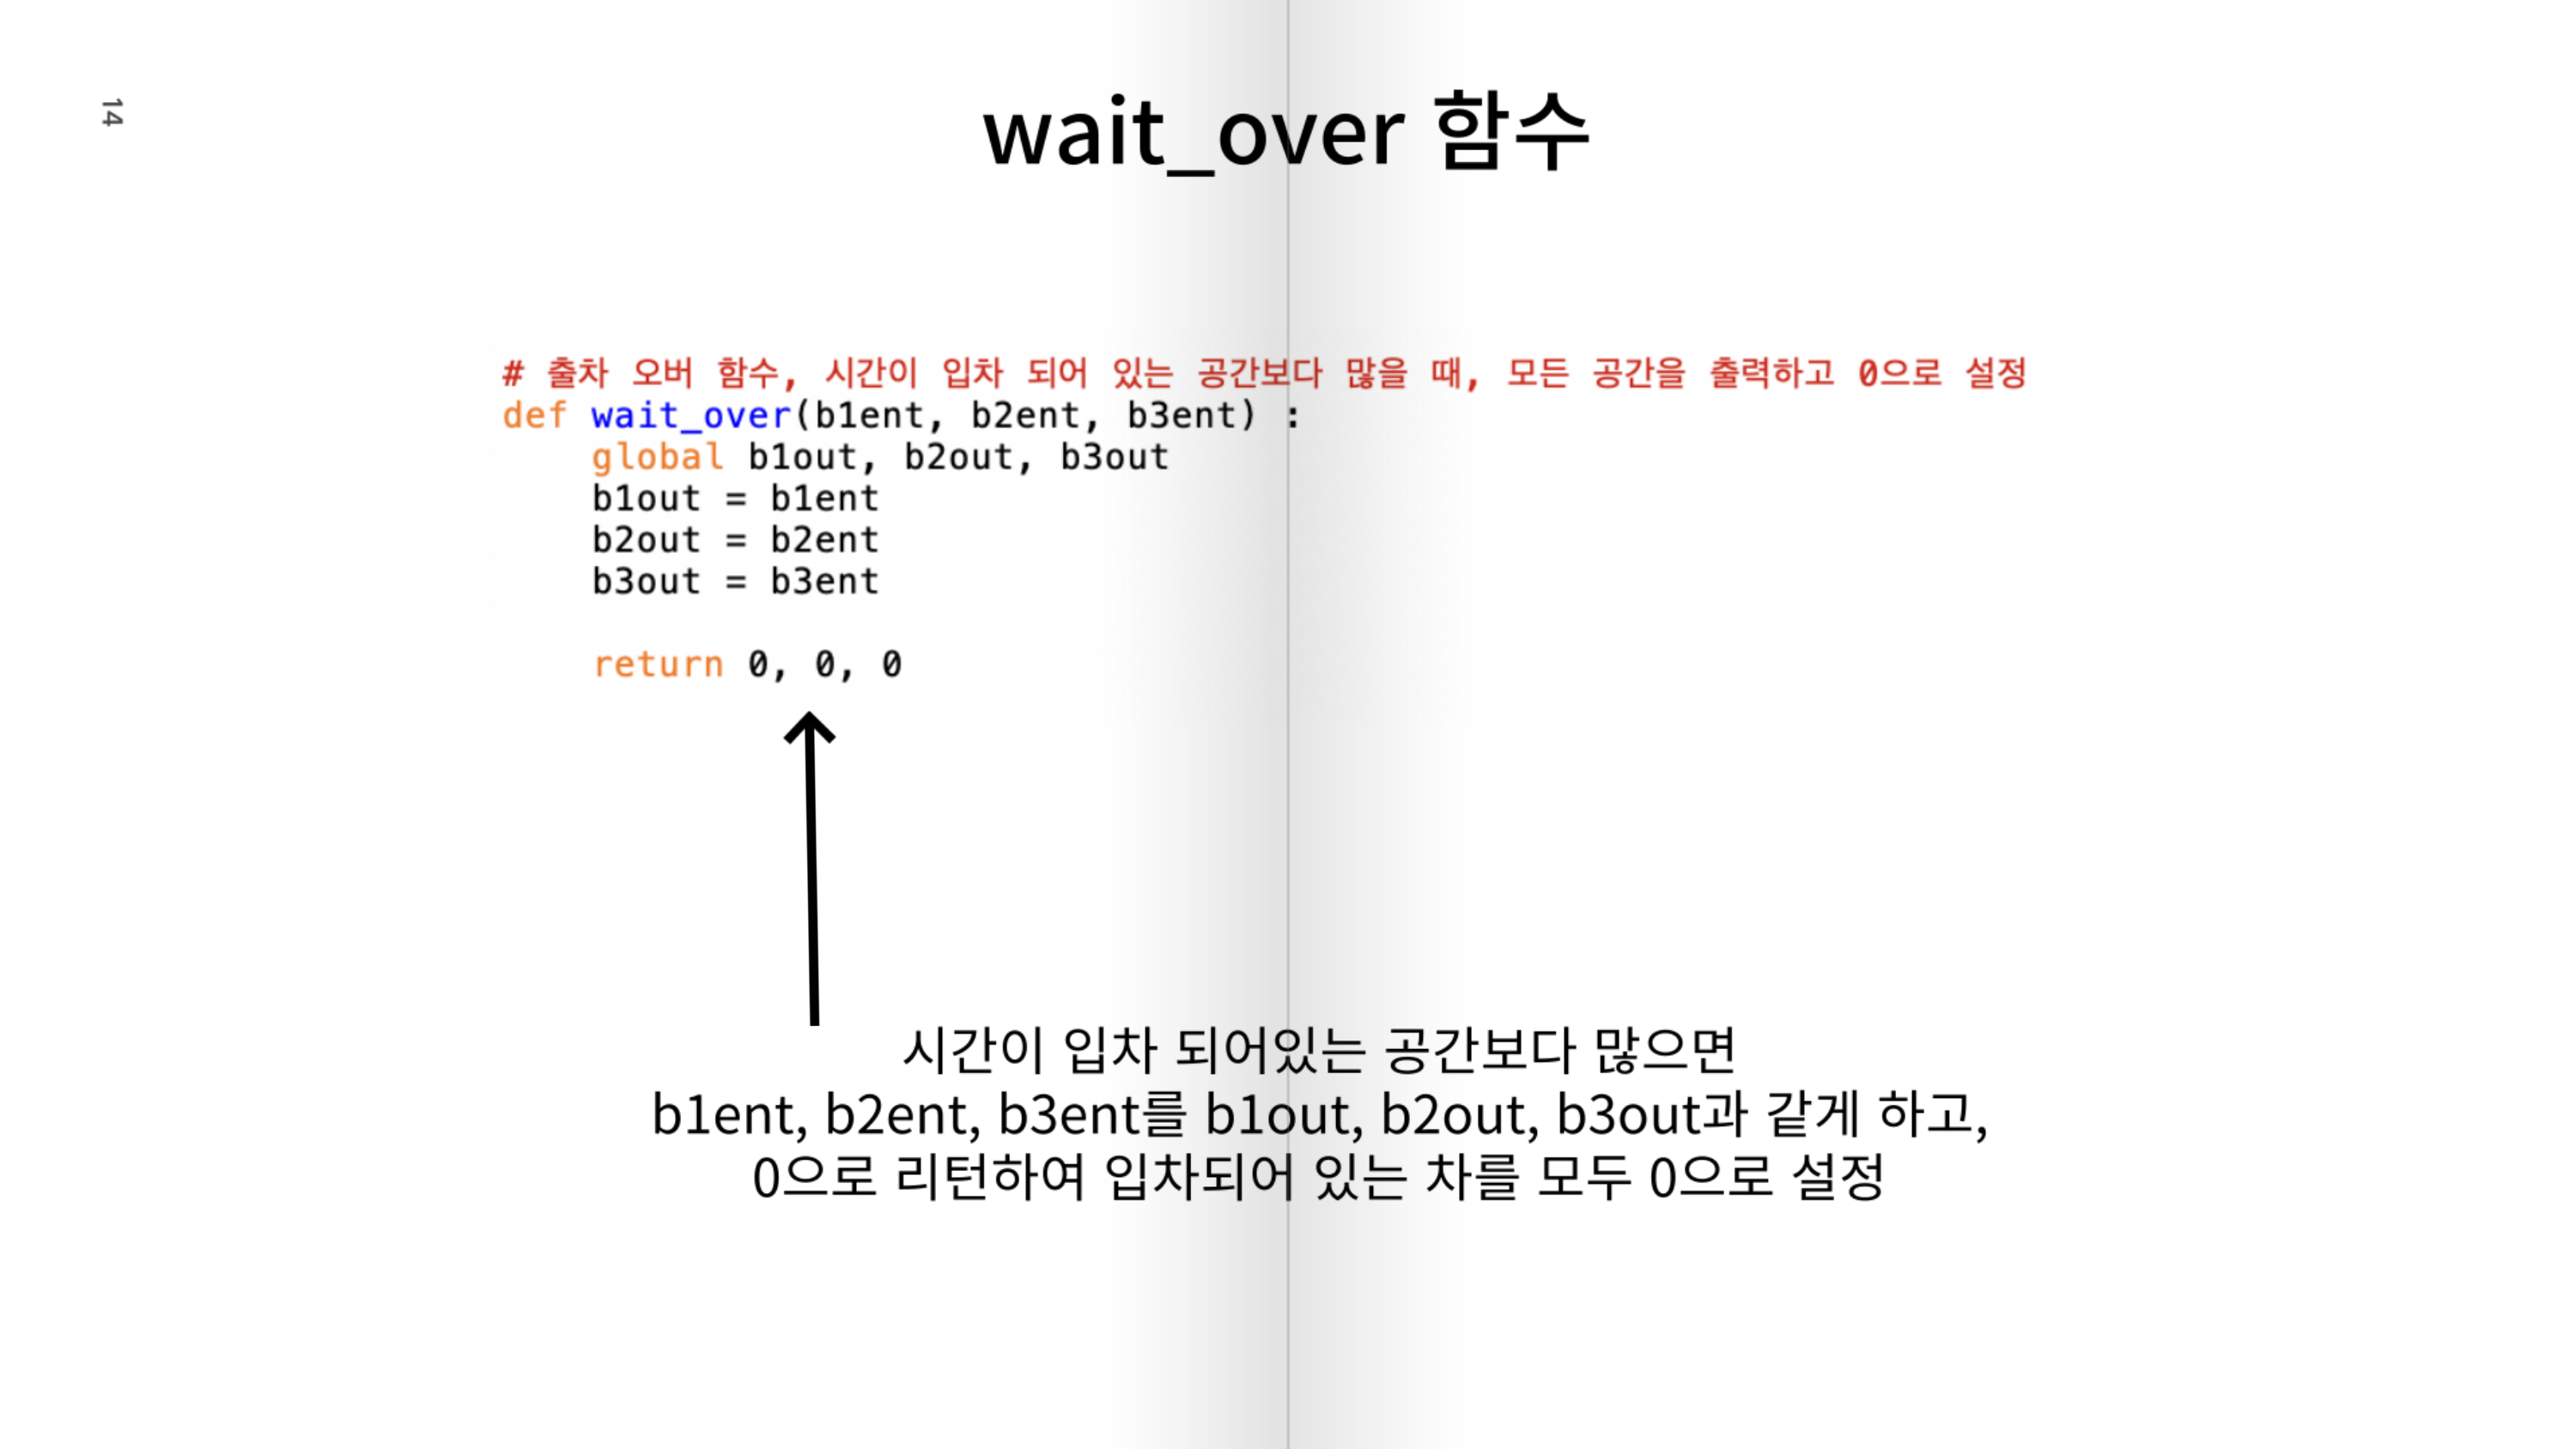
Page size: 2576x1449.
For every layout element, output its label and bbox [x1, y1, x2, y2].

picture [1485, 1003, 2010, 1226]
text_box [1492, 329, 2089, 724]
picture [88, 91, 136, 138]
text_box [486, 329, 1086, 724]
picture [619, 897, 1091, 1226]
picture [1485, 52, 1630, 218]
picture [763, 52, 1091, 218]
text_box [653, 840, 970, 897]
text_box [1091, 0, 1485, 1449]
picture [781, 724, 839, 840]
